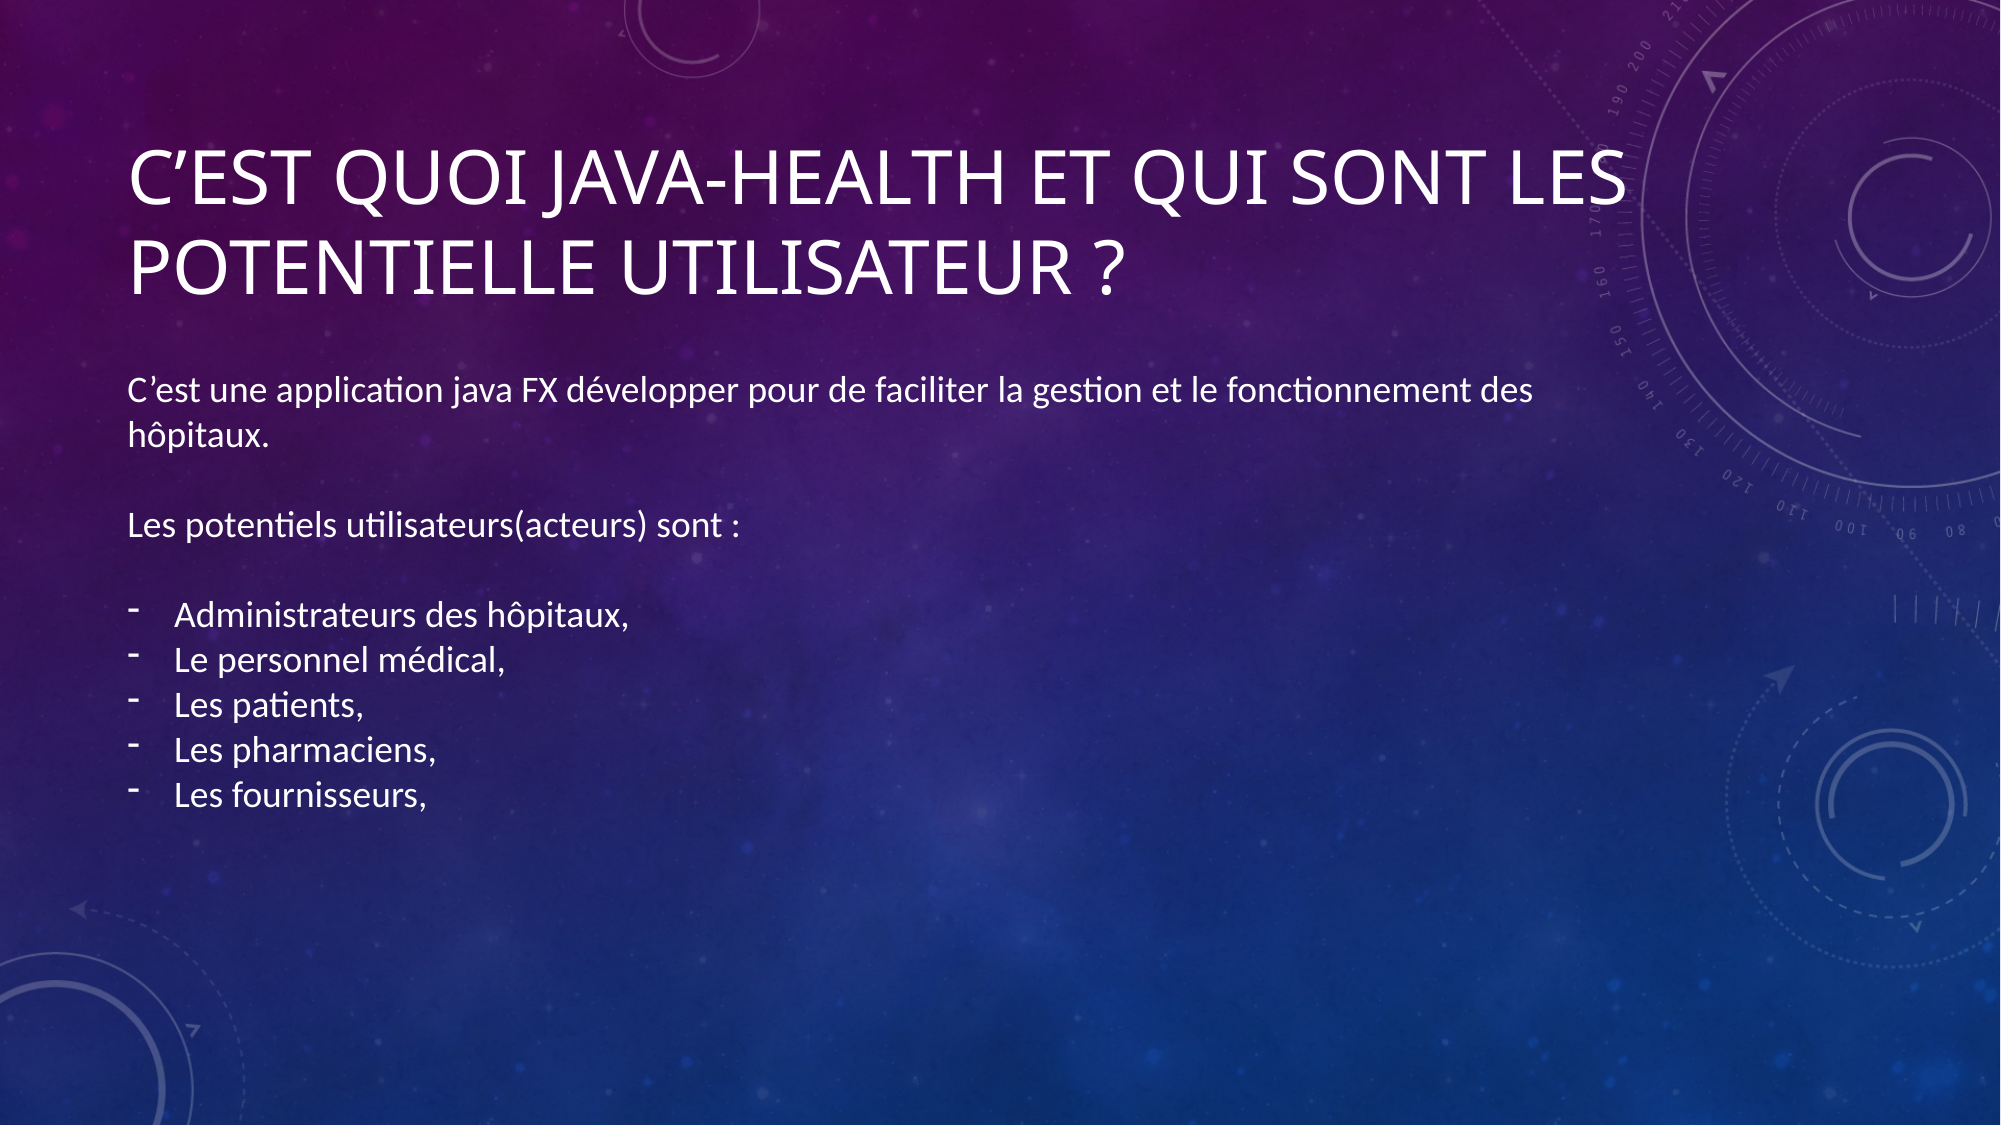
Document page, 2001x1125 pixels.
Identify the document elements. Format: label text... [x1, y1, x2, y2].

text_box C’est une application java FX développer pour de faciliter la gestion et le fonctionnement des hôpitaux. Les potentiels utilisateurs(acteurs) sont : Administrateurs des hôpitaux, Le personnel médical, Les patients, Les pharmaciens, Les fournisseurs, [112, 357, 1557, 867]
title C’est quoi java-health Et Qui sont les potentielle utilisateur ? [112, 99, 1775, 339]
picture [0, 0, 2001, 1125]
